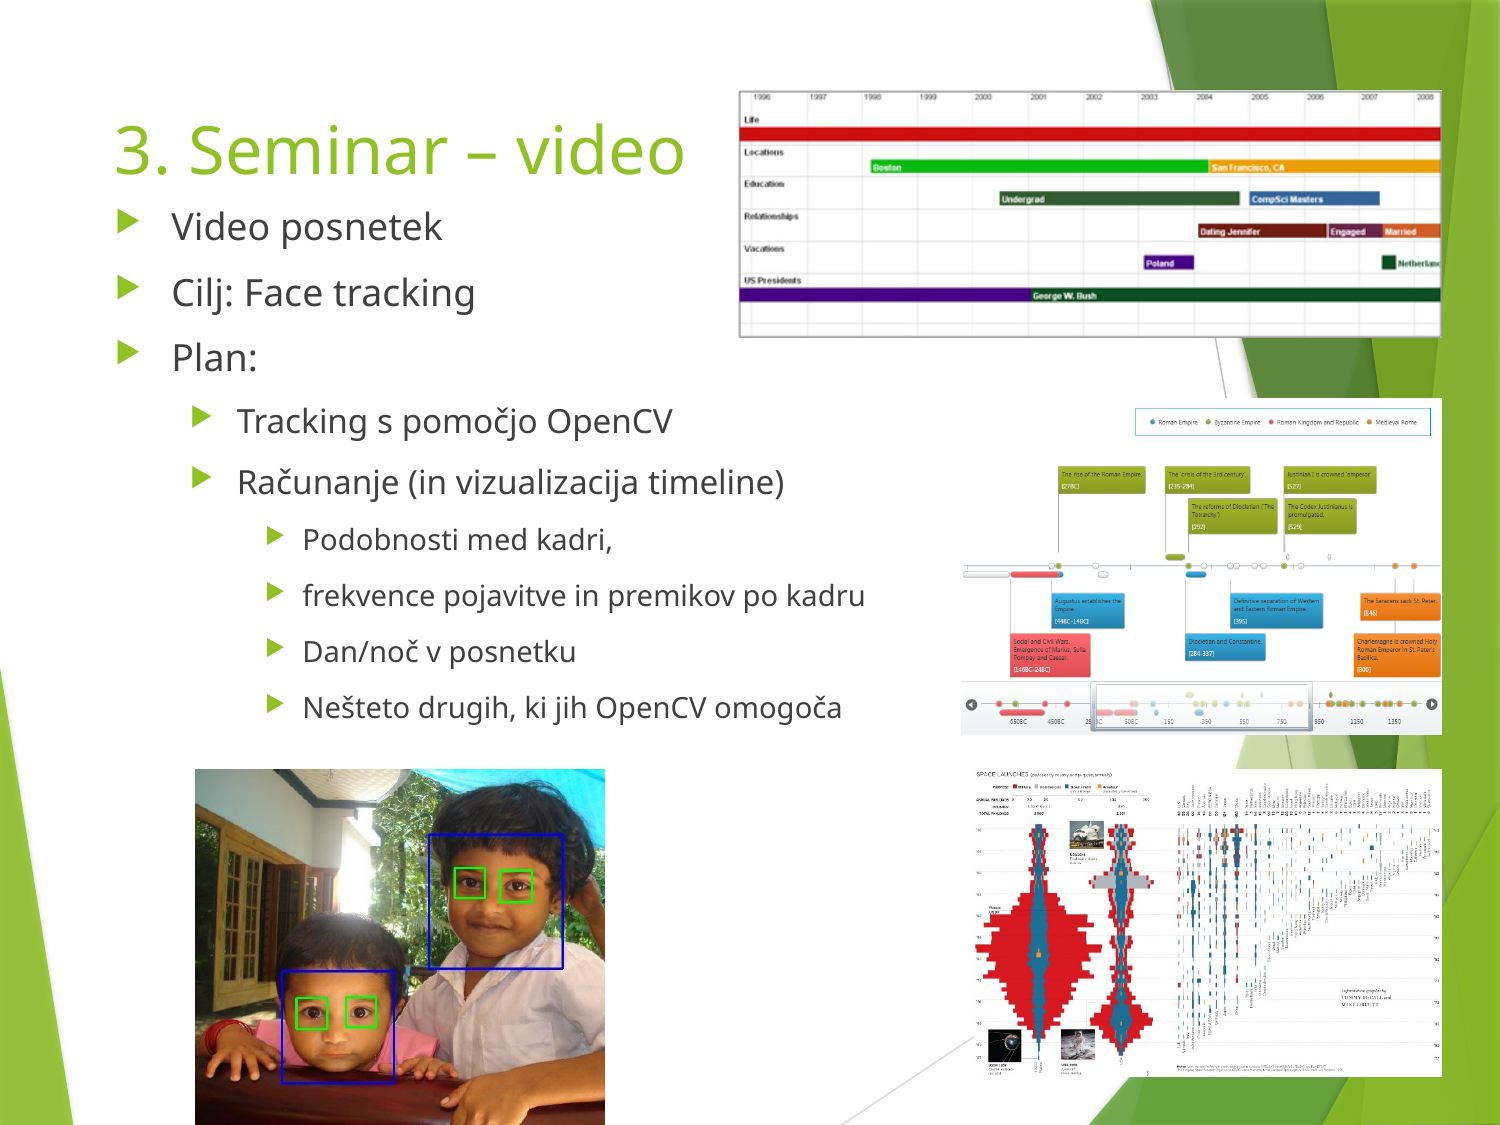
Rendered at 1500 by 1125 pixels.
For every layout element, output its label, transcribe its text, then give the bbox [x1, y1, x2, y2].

picture [974, 768, 1442, 1078]
list Video posnetek Cilj: Face tracking Plan: Tracking s pomočjo OpenCV Računanje (in vizualizacija timeline) Podobnosti med kadri, frekvence pojavitve in premikov po kadru Dan/noč v posnetku Nešteto drugih, ki jih OpenCV omogoča [99, 195, 1353, 1098]
picture [194, 768, 606, 1125]
picture [960, 398, 1442, 736]
picture [737, 90, 1442, 339]
title 3. Seminar – video [99, 99, 733, 195]
